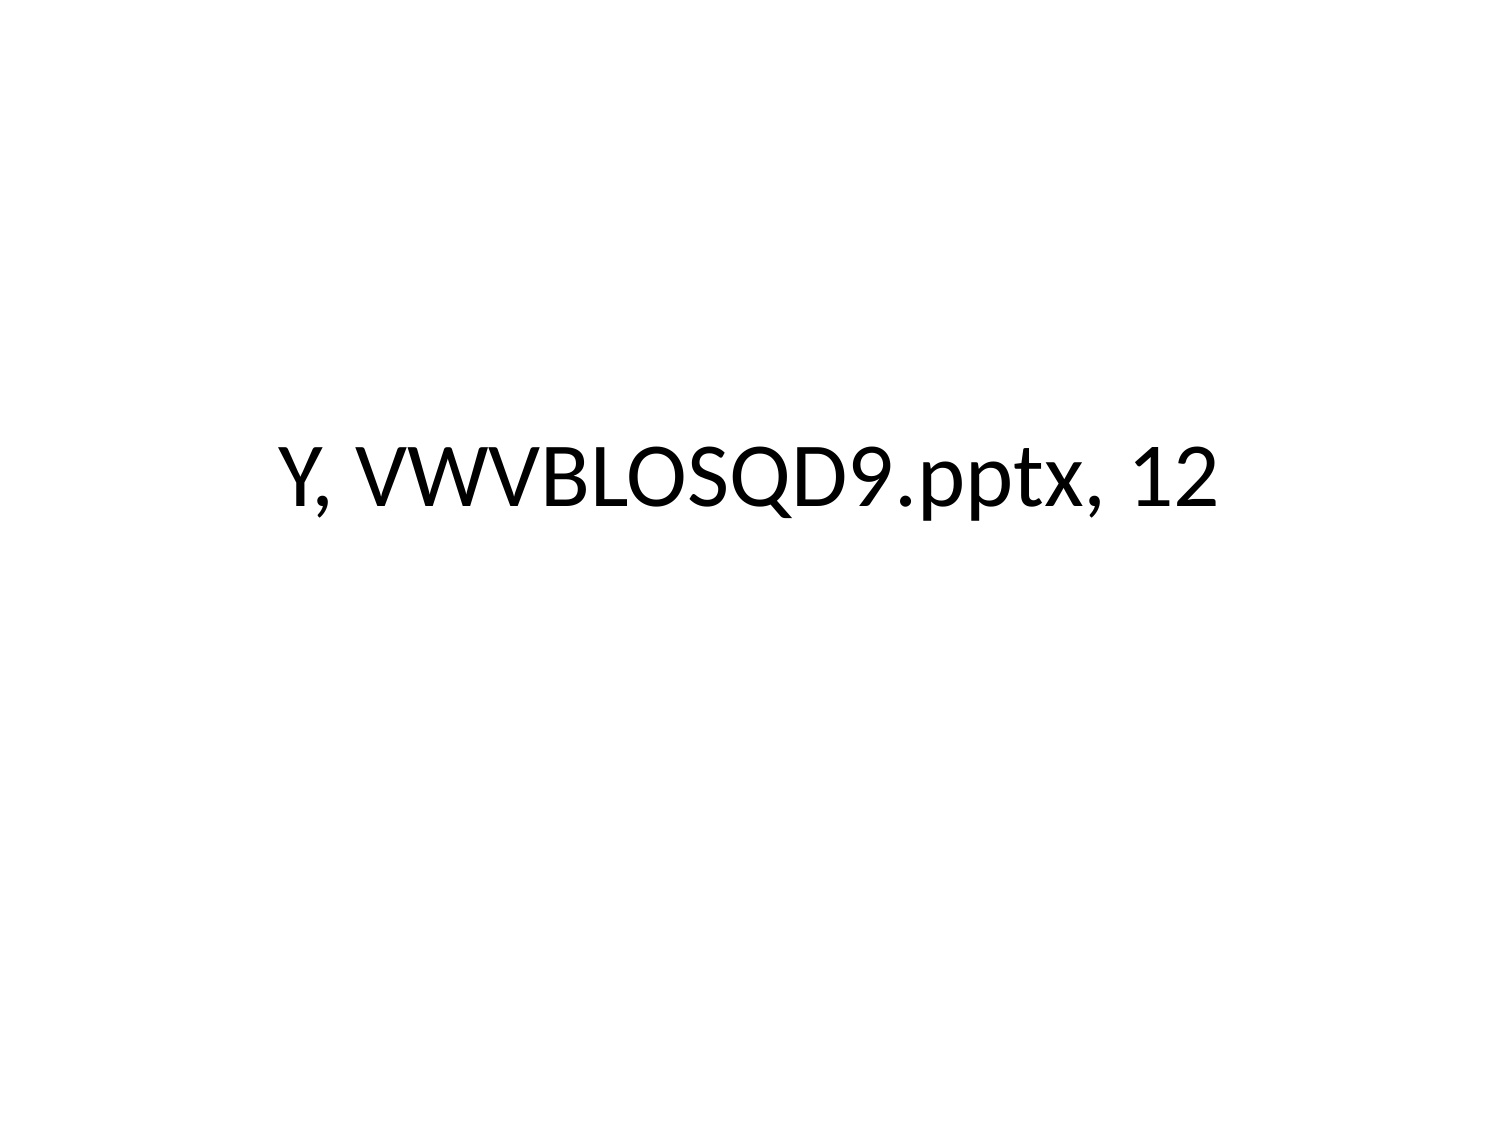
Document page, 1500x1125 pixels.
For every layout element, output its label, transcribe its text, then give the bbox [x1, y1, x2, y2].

title Y, VWVBLOSQD9.pptx, 12 [112, 349, 1388, 591]
